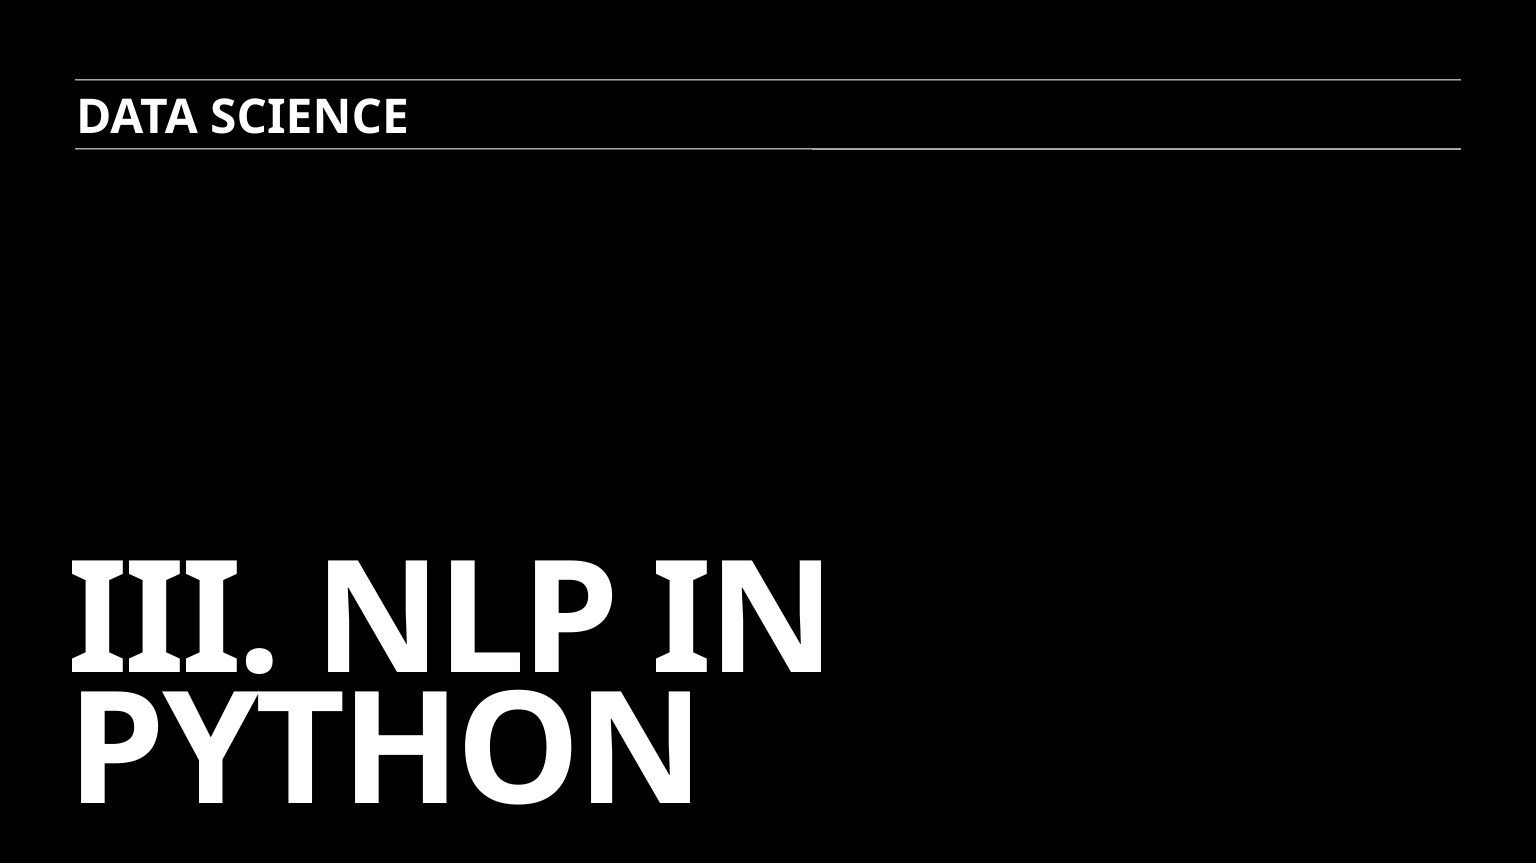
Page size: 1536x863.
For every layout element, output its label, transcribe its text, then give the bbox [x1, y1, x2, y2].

list DATA SCIENCE [60, 81, 1111, 132]
title III. NLP In Python [57, 431, 1440, 832]
